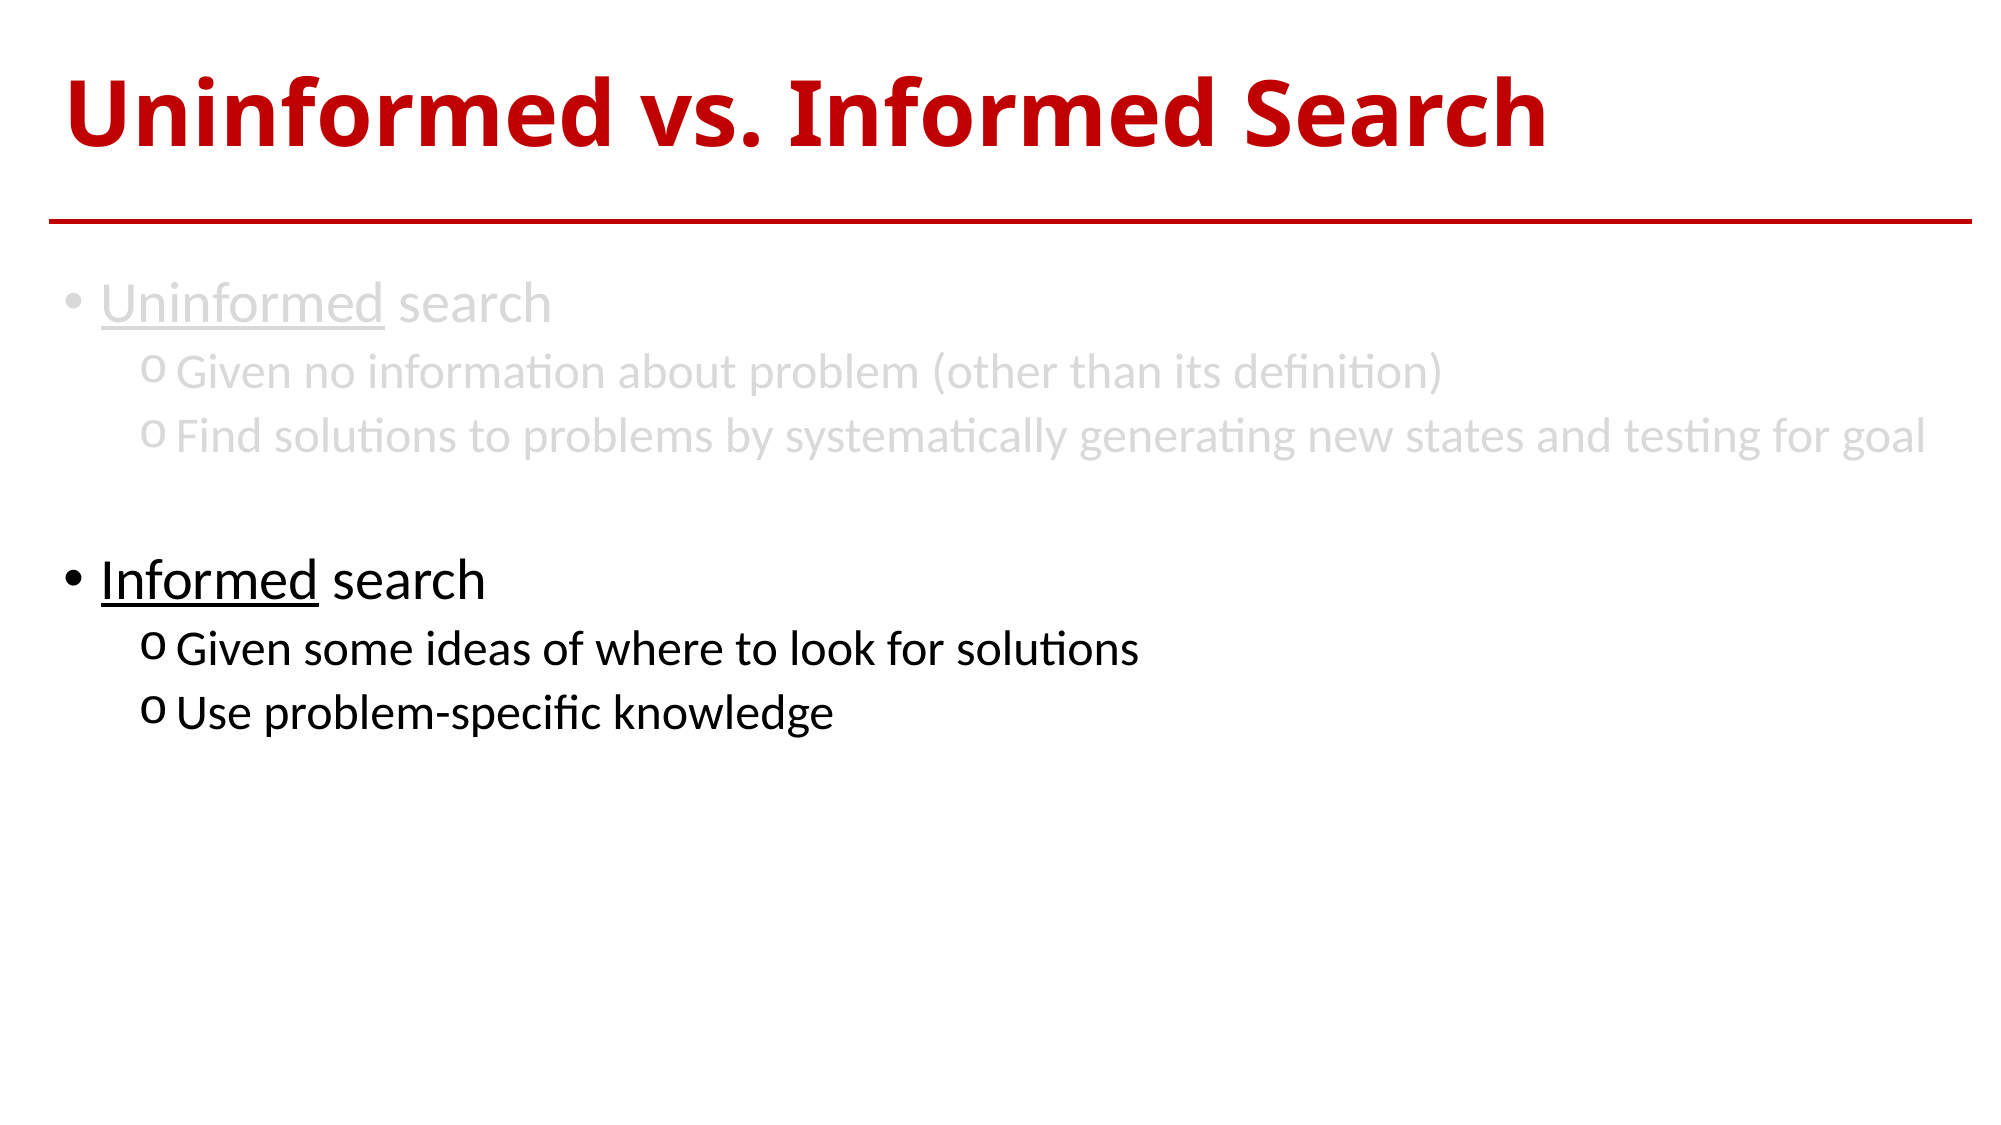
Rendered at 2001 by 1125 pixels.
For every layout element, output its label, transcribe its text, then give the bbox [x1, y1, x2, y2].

title Uninformed vs. Informed Search [48, 41, 1972, 192]
list Uninformed search Given no information about problem (other than its definition) Find solutions to problems by systematically generating new states and testing for goal Informed search Given some ideas of where to look for solutions Use problem-specific knowledge [48, 264, 1972, 1014]
